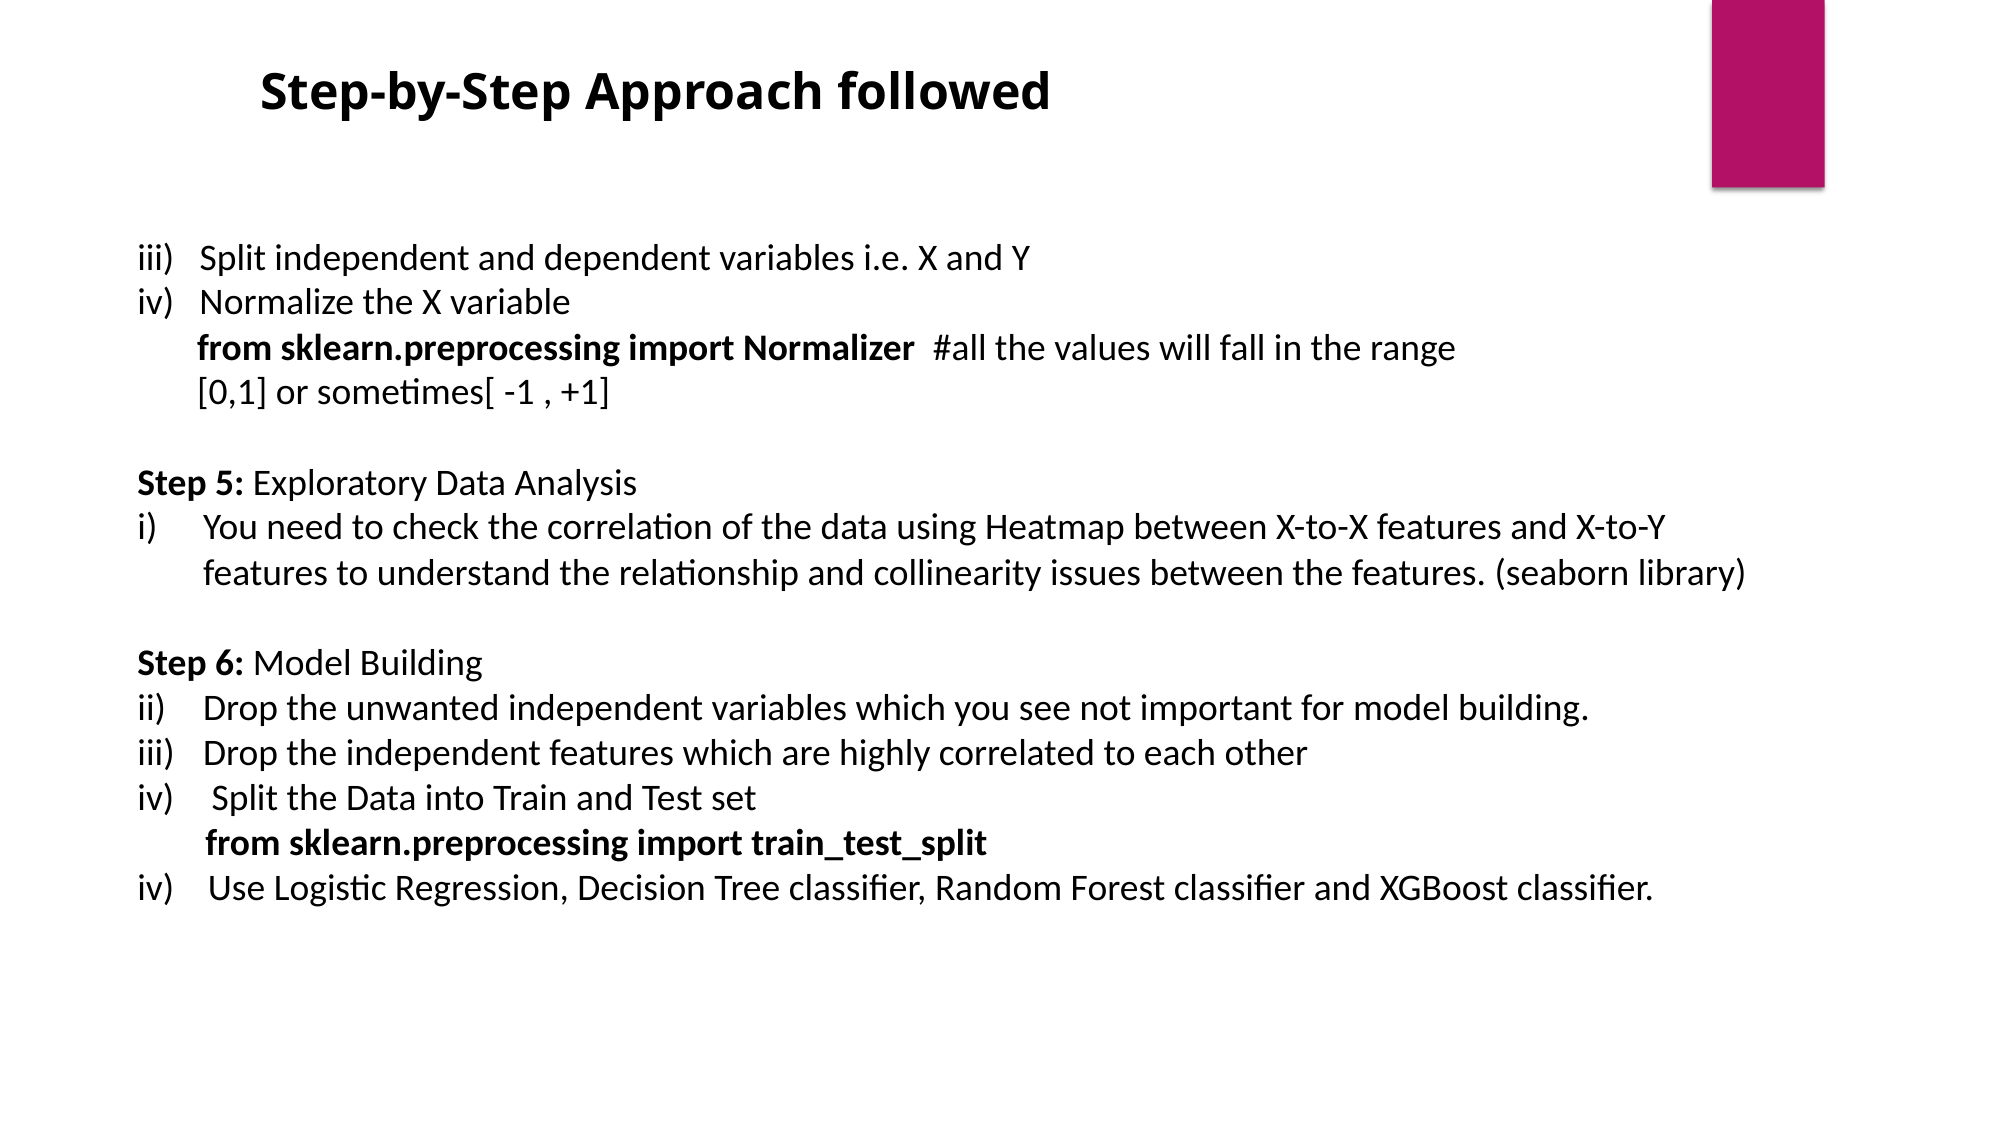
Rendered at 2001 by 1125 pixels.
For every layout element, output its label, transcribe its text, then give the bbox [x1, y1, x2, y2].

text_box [1706, 0, 1830, 197]
list iii) Split independent and dependent variables i.e. X and Y iv) Normalize the X variable from sklearn.preprocessing import Normalizer #all the values will fall in the range [0,1] or sometimes[ -1 , +1] Step 5: Exploratory Data Analysis You need to check the correlation of the data using Heatmap between X-to-X features and X-to-Y features to understand the relationship and collinearity issues between the features. (seaborn library) Step 6: Model Building Drop the unwanted independent variables which you see not important for model building. Drop the independent features which are highly correlated to each other Split the Data into Train and Test set from sklearn.preprocessing import train_test_split iv) Use Logistic Regression, Decision Tree classifier, Random Forest classifier and XGBoost classifier. [137, 187, 1788, 953]
title Step-by-Step Approach followed [258, 57, 1275, 187]
